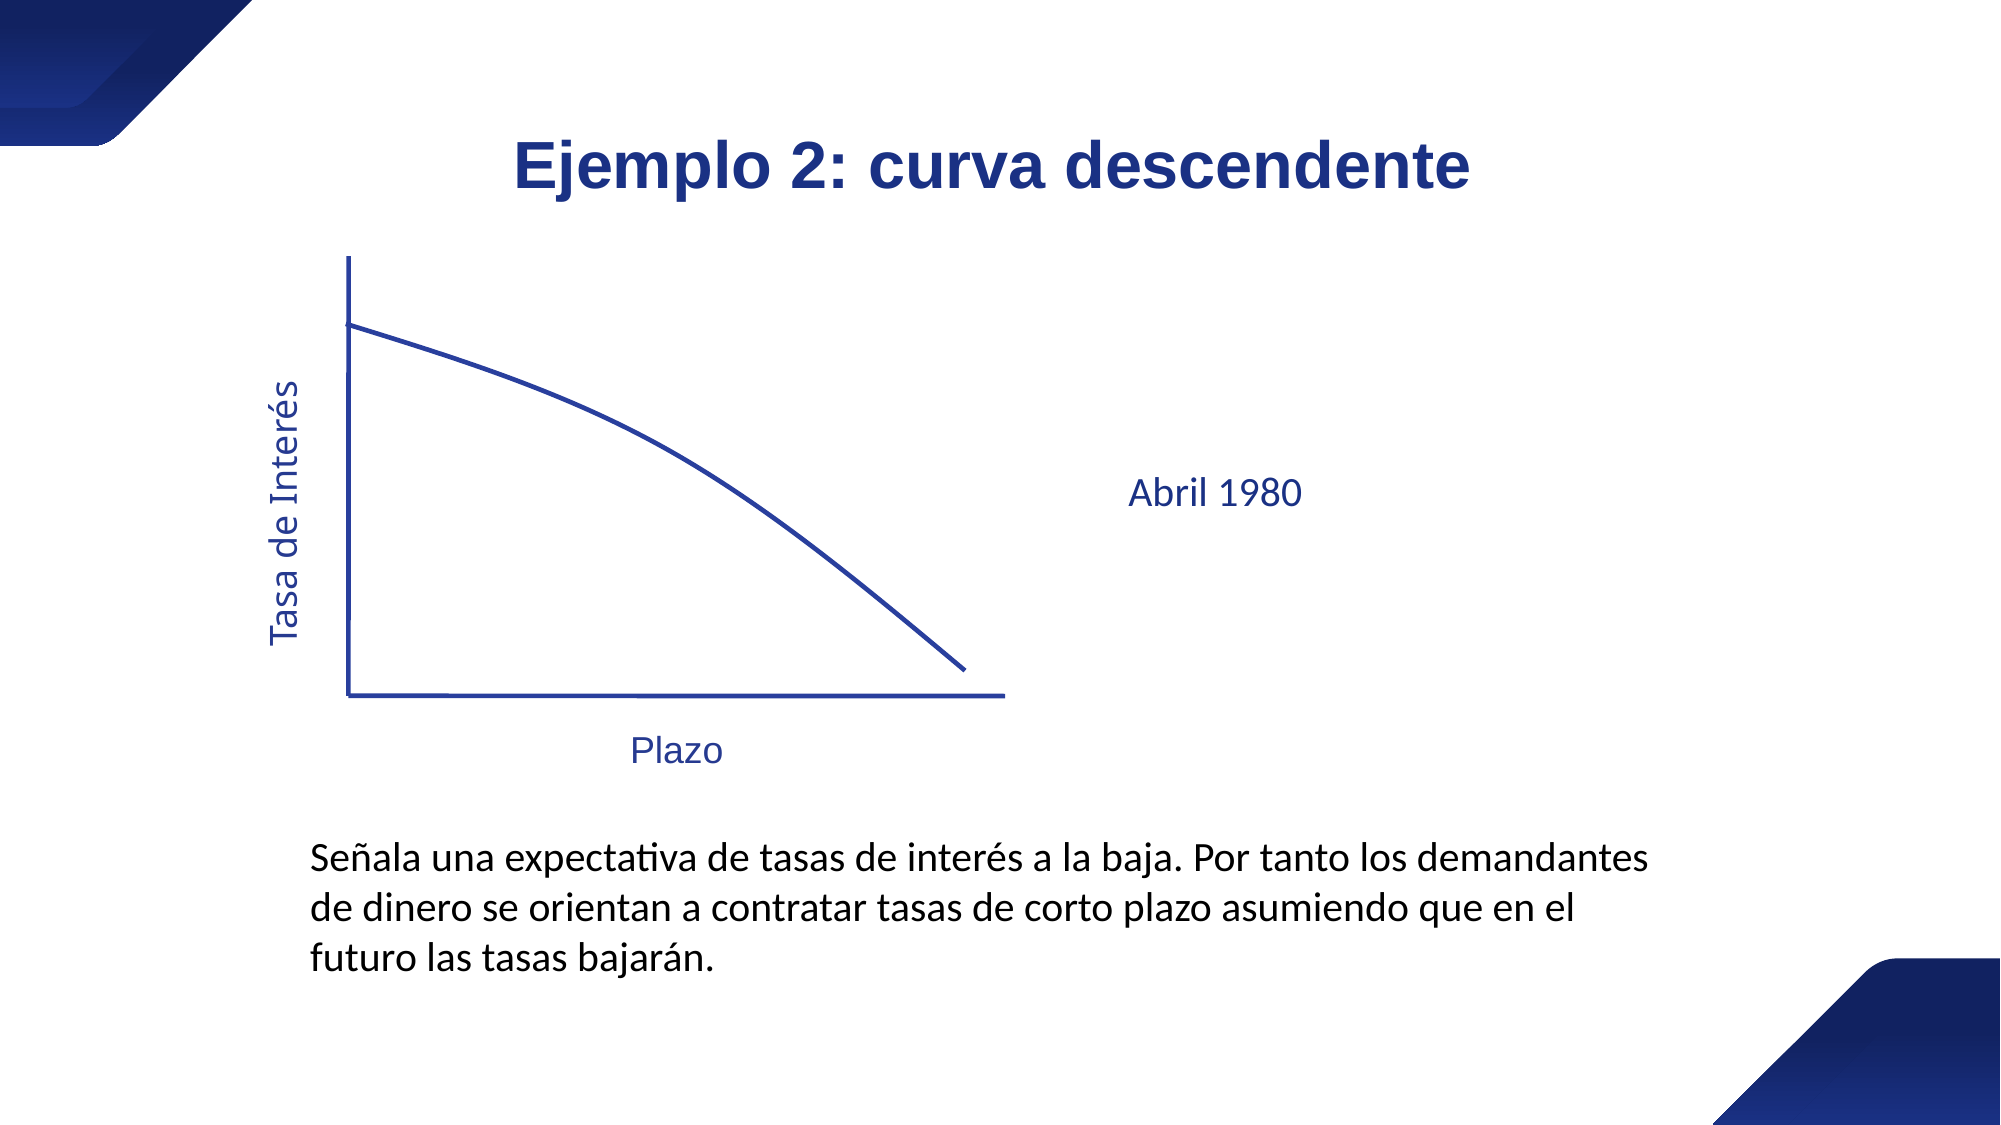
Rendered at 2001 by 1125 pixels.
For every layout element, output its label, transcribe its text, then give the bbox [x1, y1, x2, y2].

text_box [1712, 958, 2000, 1125]
text_box Ejemplo 2: curva descendente [118, 74, 1867, 210]
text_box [251, 256, 1006, 793]
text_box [0, 0, 252, 147]
text_box Abril 1980 [1113, 457, 1591, 523]
text_box Señala una expectativa de tasas de interés a la baja. Por tanto los demandantes de dinero se orientan a contratar tasas de corto plazo asumiendo que en el futuro las tasas bajarán. [295, 821, 1690, 987]
